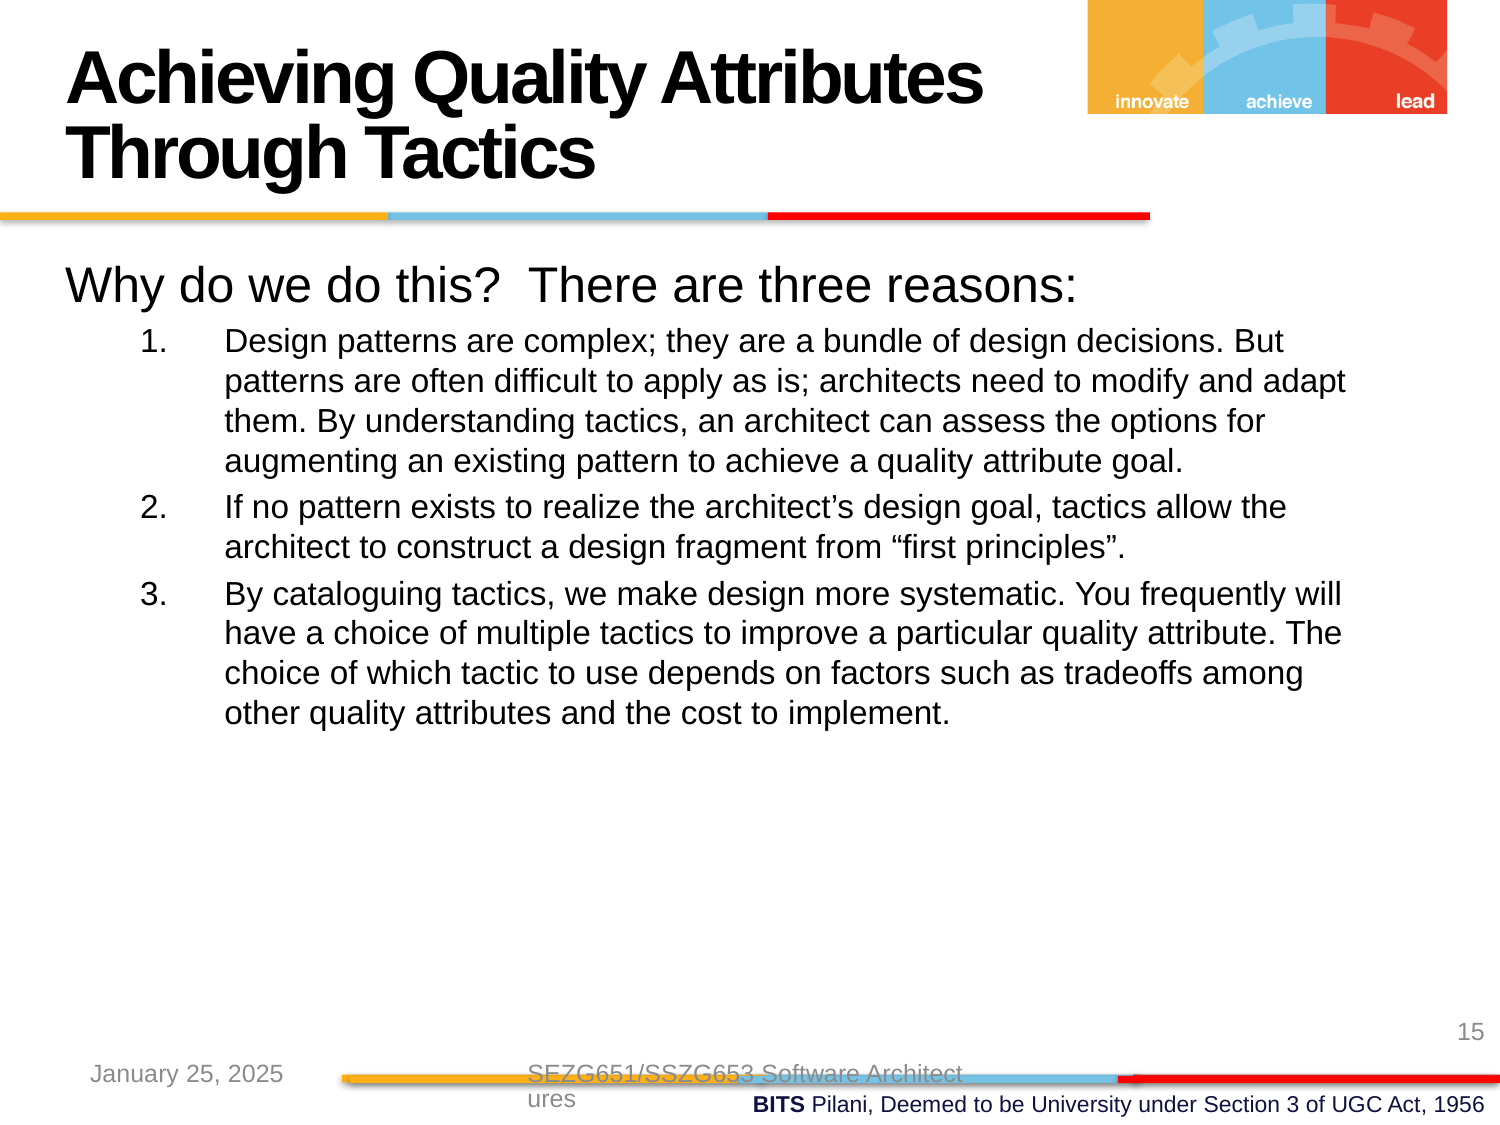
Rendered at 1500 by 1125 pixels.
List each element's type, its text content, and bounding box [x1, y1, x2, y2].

list Why do we do this? There are three reasons: Design patterns are complex; they are a bundle of design decisions. But patterns are often difficult to apply as is; architects need to modify and adapt them. By understanding tactics, an architect can assess the options for augmenting an existing pattern to achieve a quality attribute goal. If no pattern exists to realize the architect’s design goal, tactics allow the architect to construct a design fragment from “first principles”. By cataloguing tactics, we make design more systematic. You frequently will have a choice of multiple tactics to improve a particular quality attribute. The choice of which tactic to use depends on factors such as tradeoffs among other quality attributes and the cost to implement. [50, 245, 1400, 988]
list Achieving Quality Attributes Through Tactics [50, 24, 1088, 213]
footer SEZG651/SSZG653 Software Architectures [512, 1042, 988, 1103]
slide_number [75, 1042, 425, 1103]
slide_number 15 [1149, 1000, 1500, 1061]
picture [1087, 0, 1448, 114]
